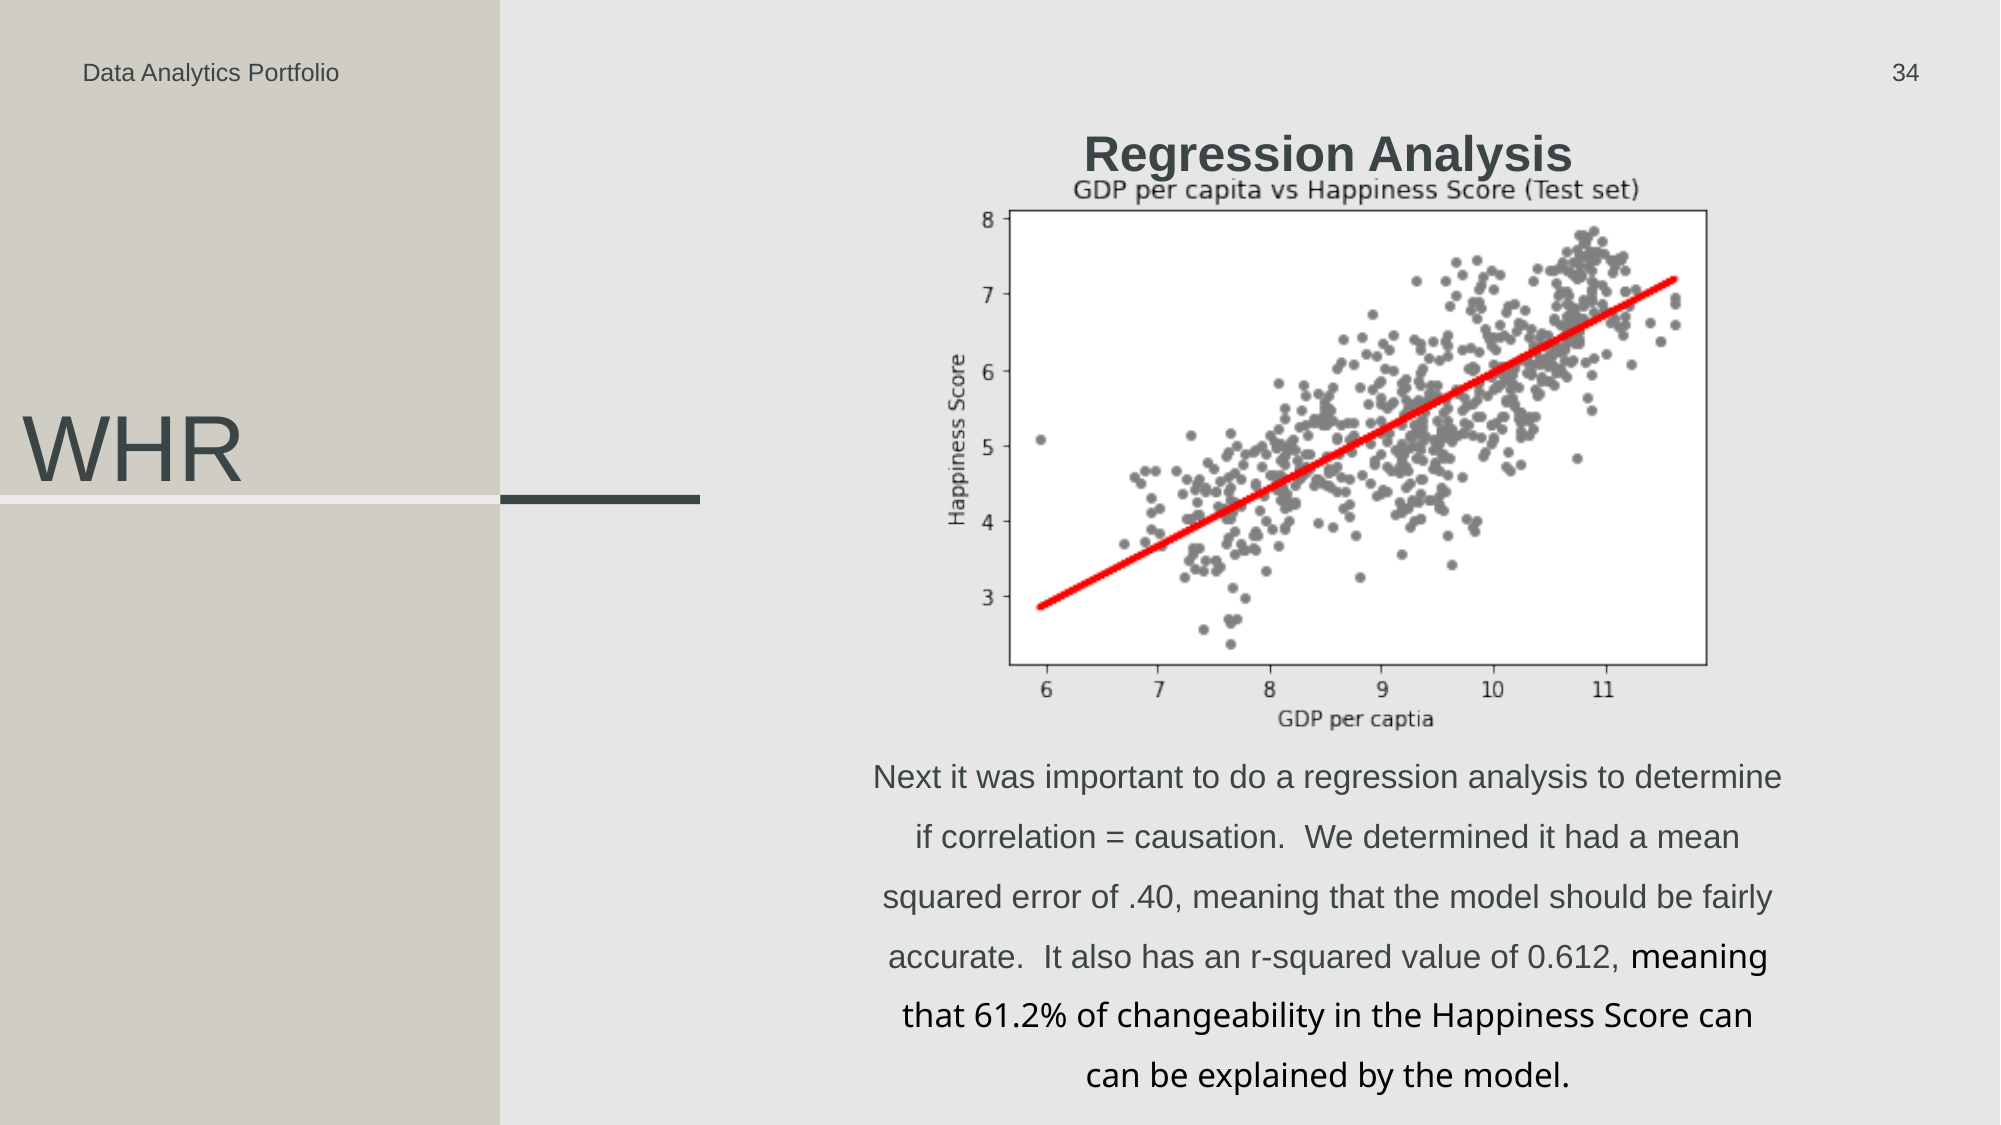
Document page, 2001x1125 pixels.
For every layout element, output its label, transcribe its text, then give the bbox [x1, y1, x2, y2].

slide_number 34 [1660, 49, 1935, 95]
picture [936, 164, 1721, 744]
list Regression Analysis [776, 83, 1881, 165]
list Next it was important to do a regression analysis to determine if correlation = causation. We determined it had a mean squared error of .40, meaning that the model should be fairly accurate. It also has an r-squared value of 0.612, meaning that 61.2% of changeability in the Happiness Score can can be explained by the model. [852, 727, 1805, 1056]
title WHR [7, 401, 715, 496]
footer Data Analytics Portfolio [67, 49, 368, 95]
